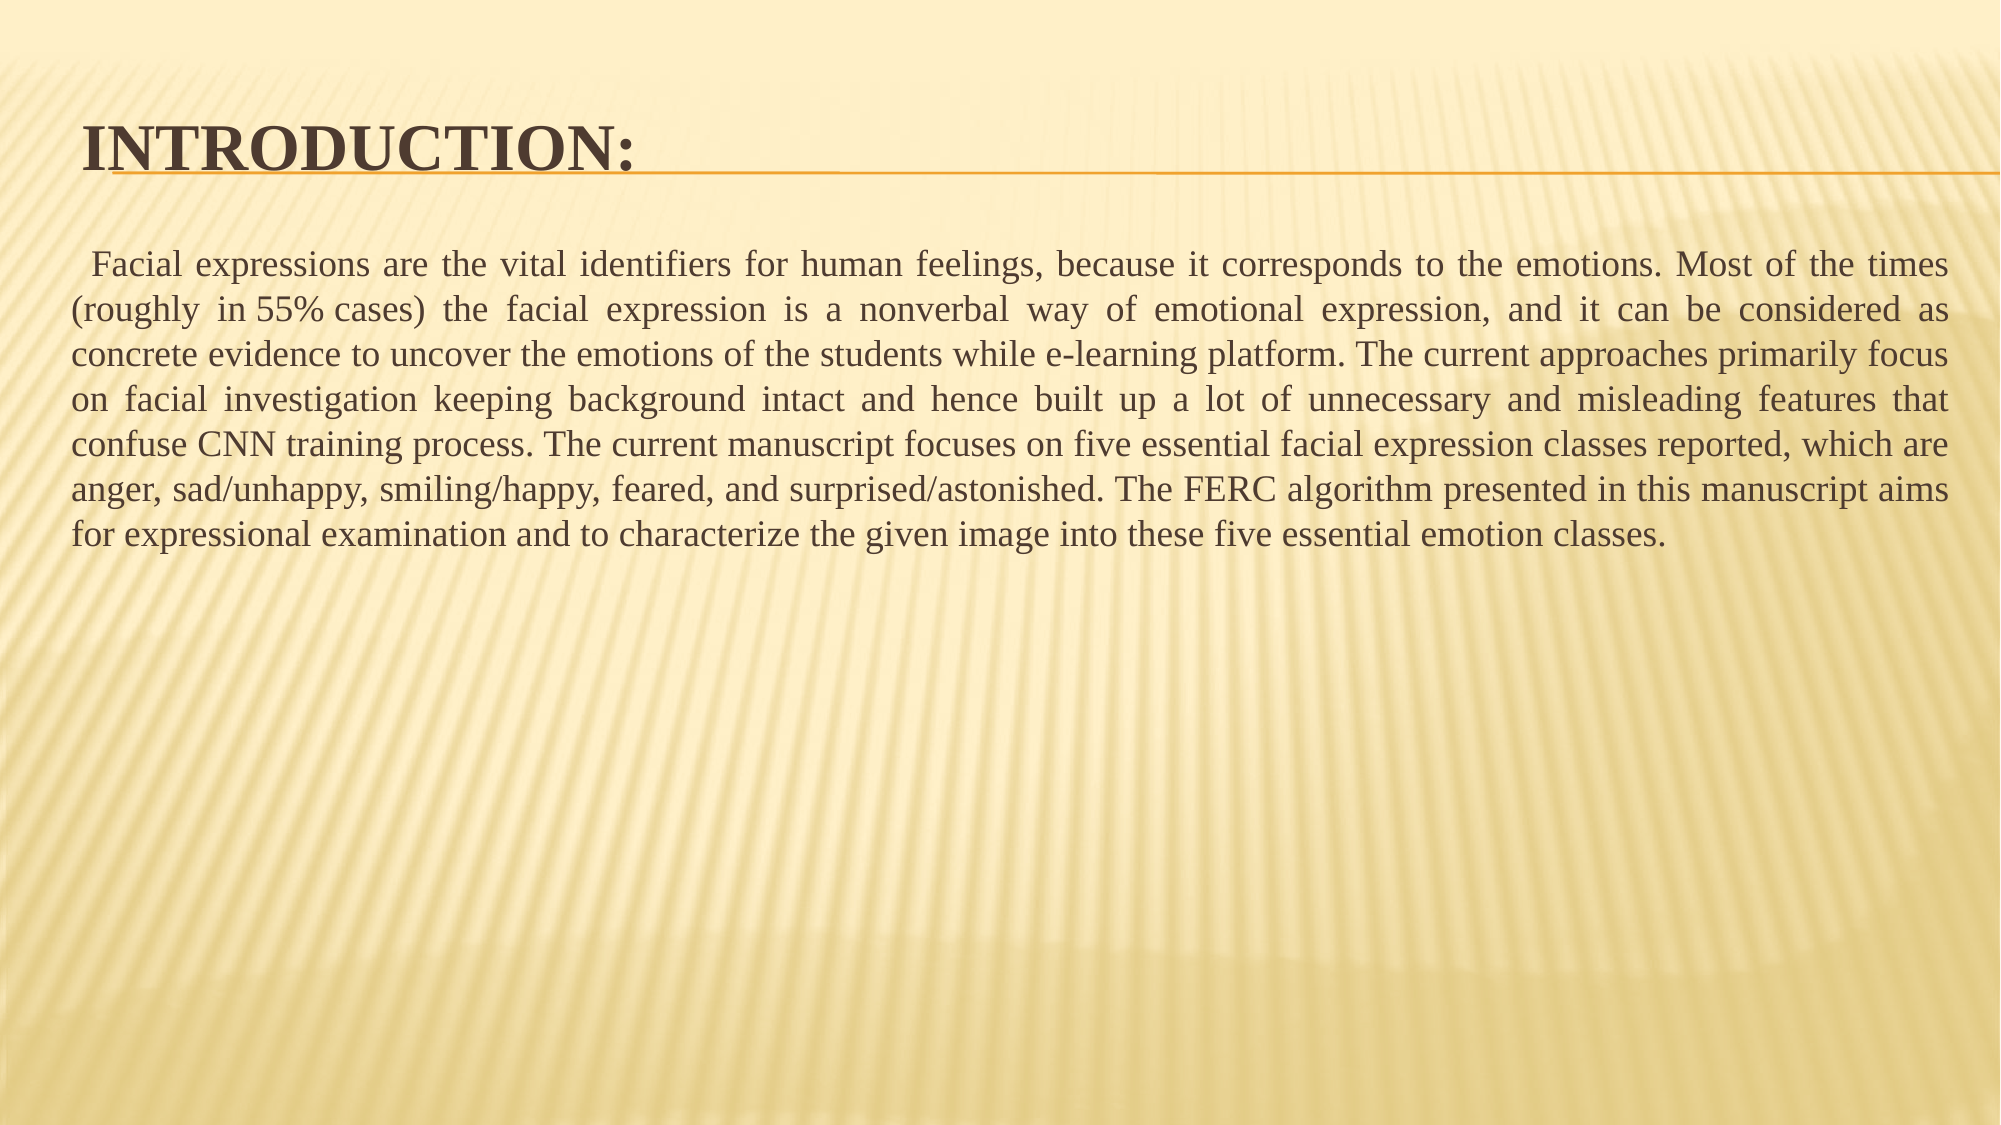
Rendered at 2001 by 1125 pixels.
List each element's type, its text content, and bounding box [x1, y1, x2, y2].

list Facial expressions are the vital identifiers for human feelings, because it corresponds to the emotions. Most of the times (roughly in 55% cases) the facial expression is a nonverbal way of emotional expression, and it can be considered as concrete evidence to uncover the emotions of the students while e-learning platform. The current approaches primarily focus on facial investigation keeping background intact and hence built up a lot of unnecessary and misleading features that confuse CNN training process. The current manuscript focuses on five essential facial expression classes reported, which are anger, sad/unhappy, smiling/happy, feared, and surprised/astonished. The FERC algorithm presented in this manuscript aims for expressional examination and to characterize the given image into these five essential emotion classes. [0, 231, 1967, 975]
title Introduction: [66, 75, 1967, 213]
